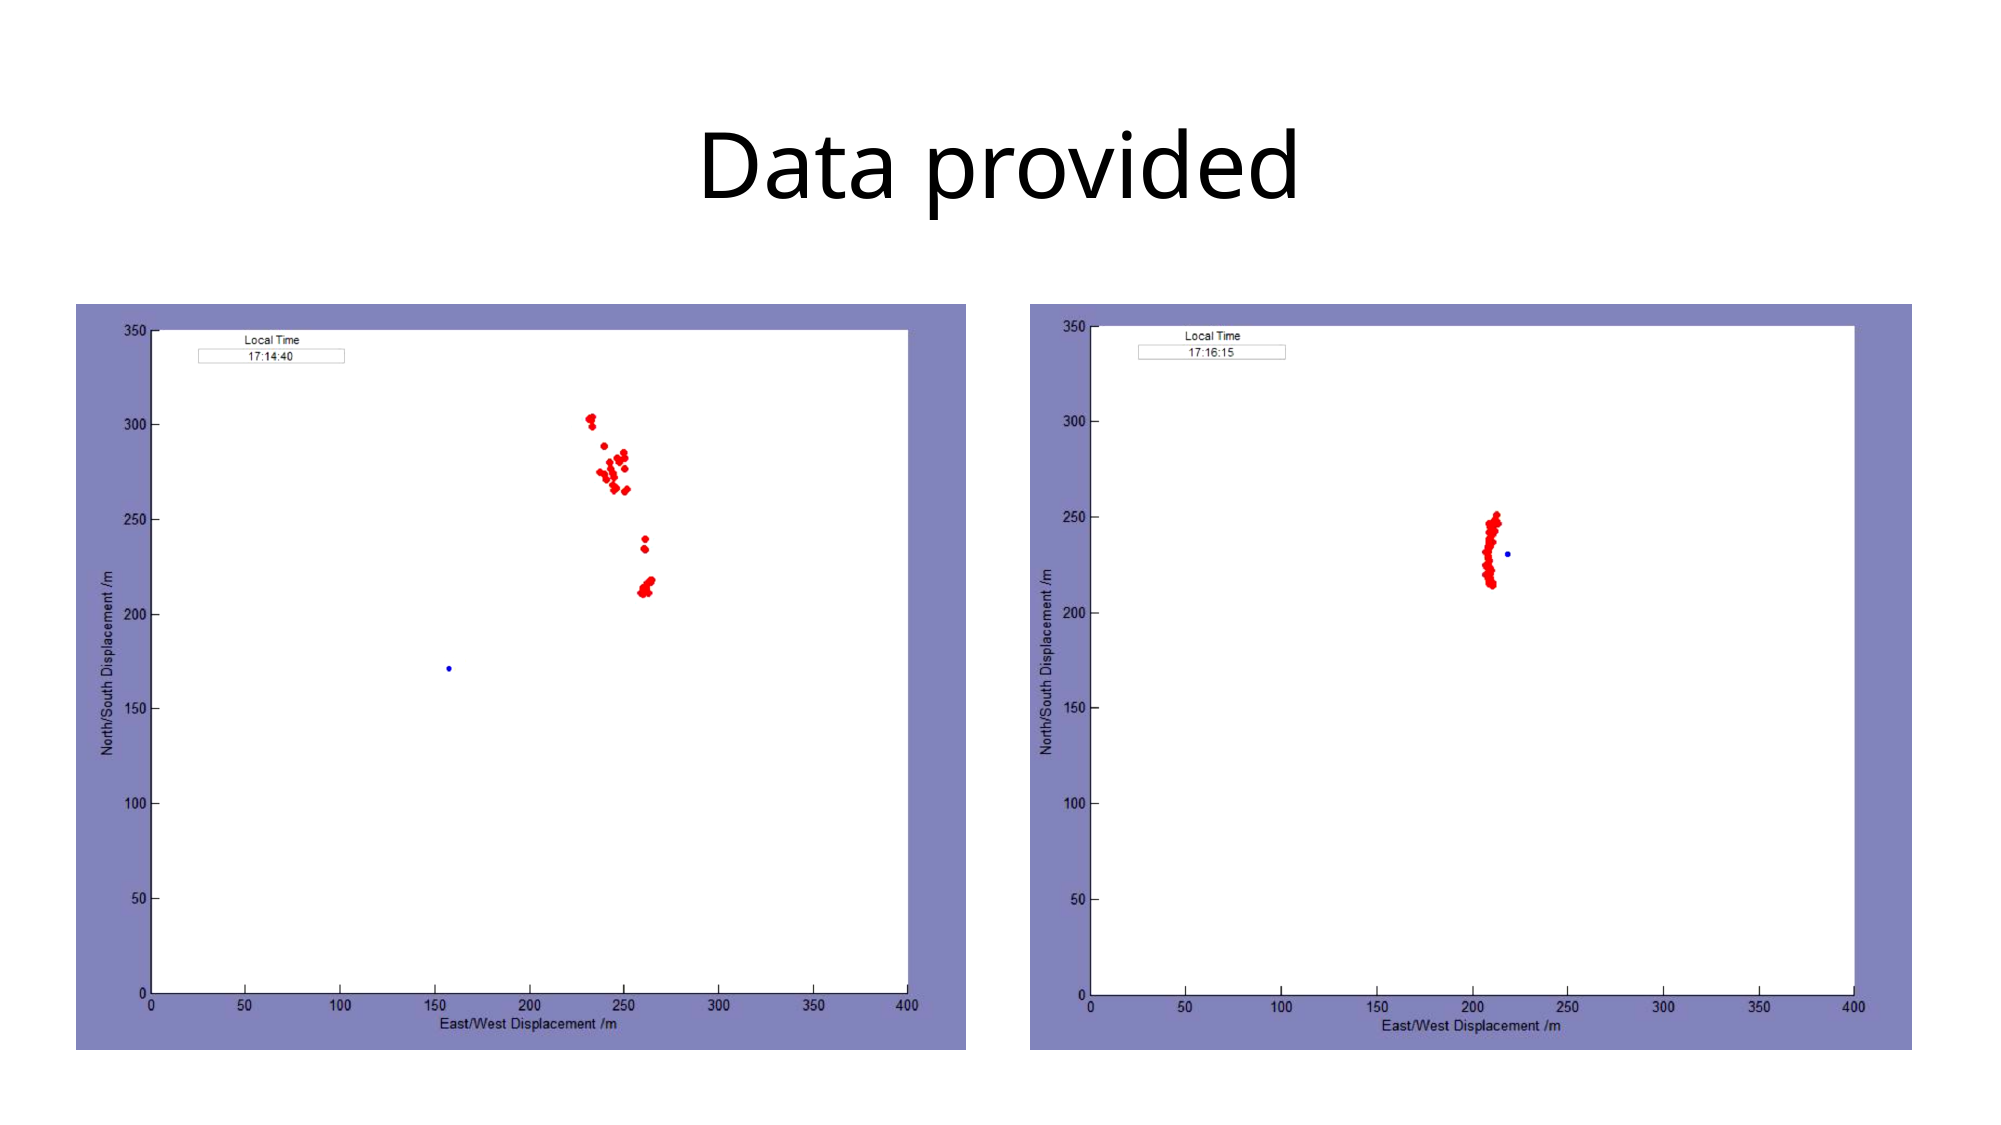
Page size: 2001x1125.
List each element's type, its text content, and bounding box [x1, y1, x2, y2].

picture [1030, 304, 1912, 1050]
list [76, 304, 966, 1050]
title Data provided [137, 59, 1863, 278]
